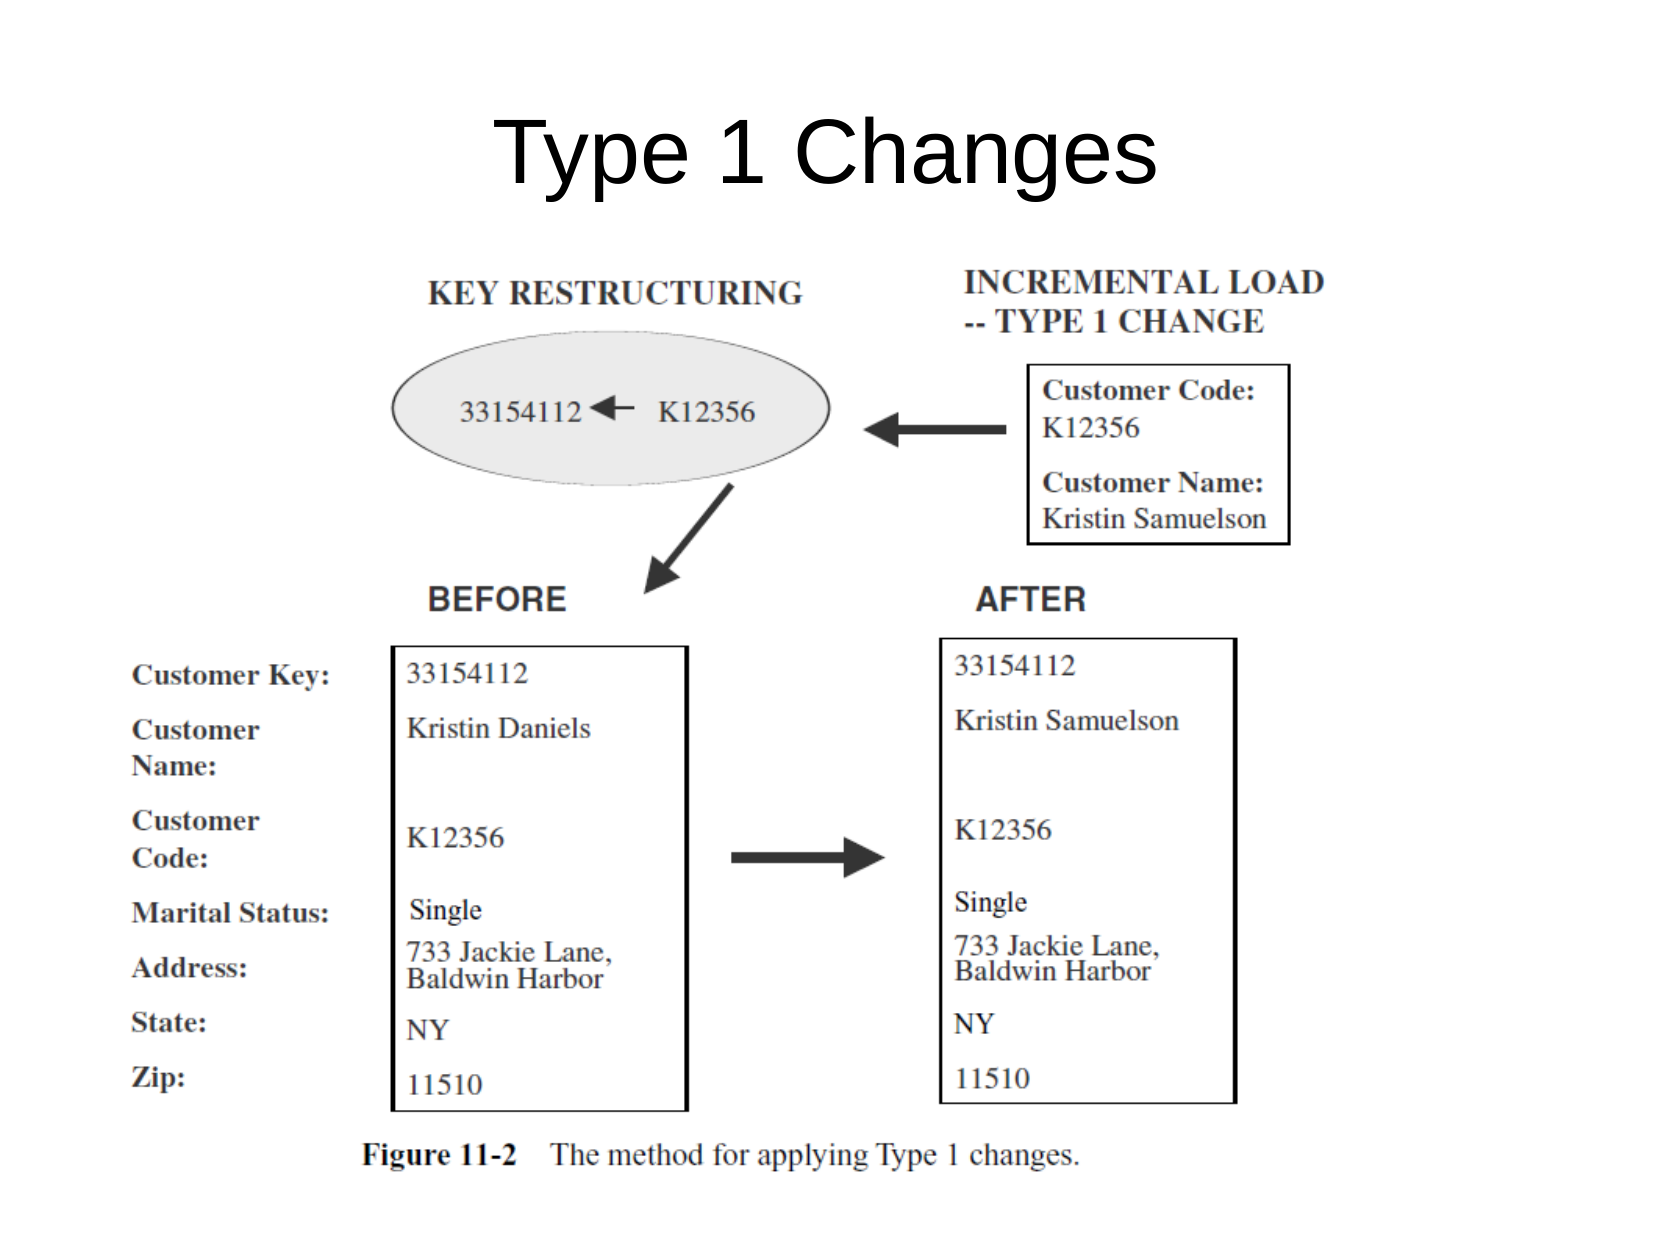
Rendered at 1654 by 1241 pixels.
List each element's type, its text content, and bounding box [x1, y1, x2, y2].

title Type 1 Changes [82, 49, 1571, 257]
picture [32, 239, 1492, 1217]
